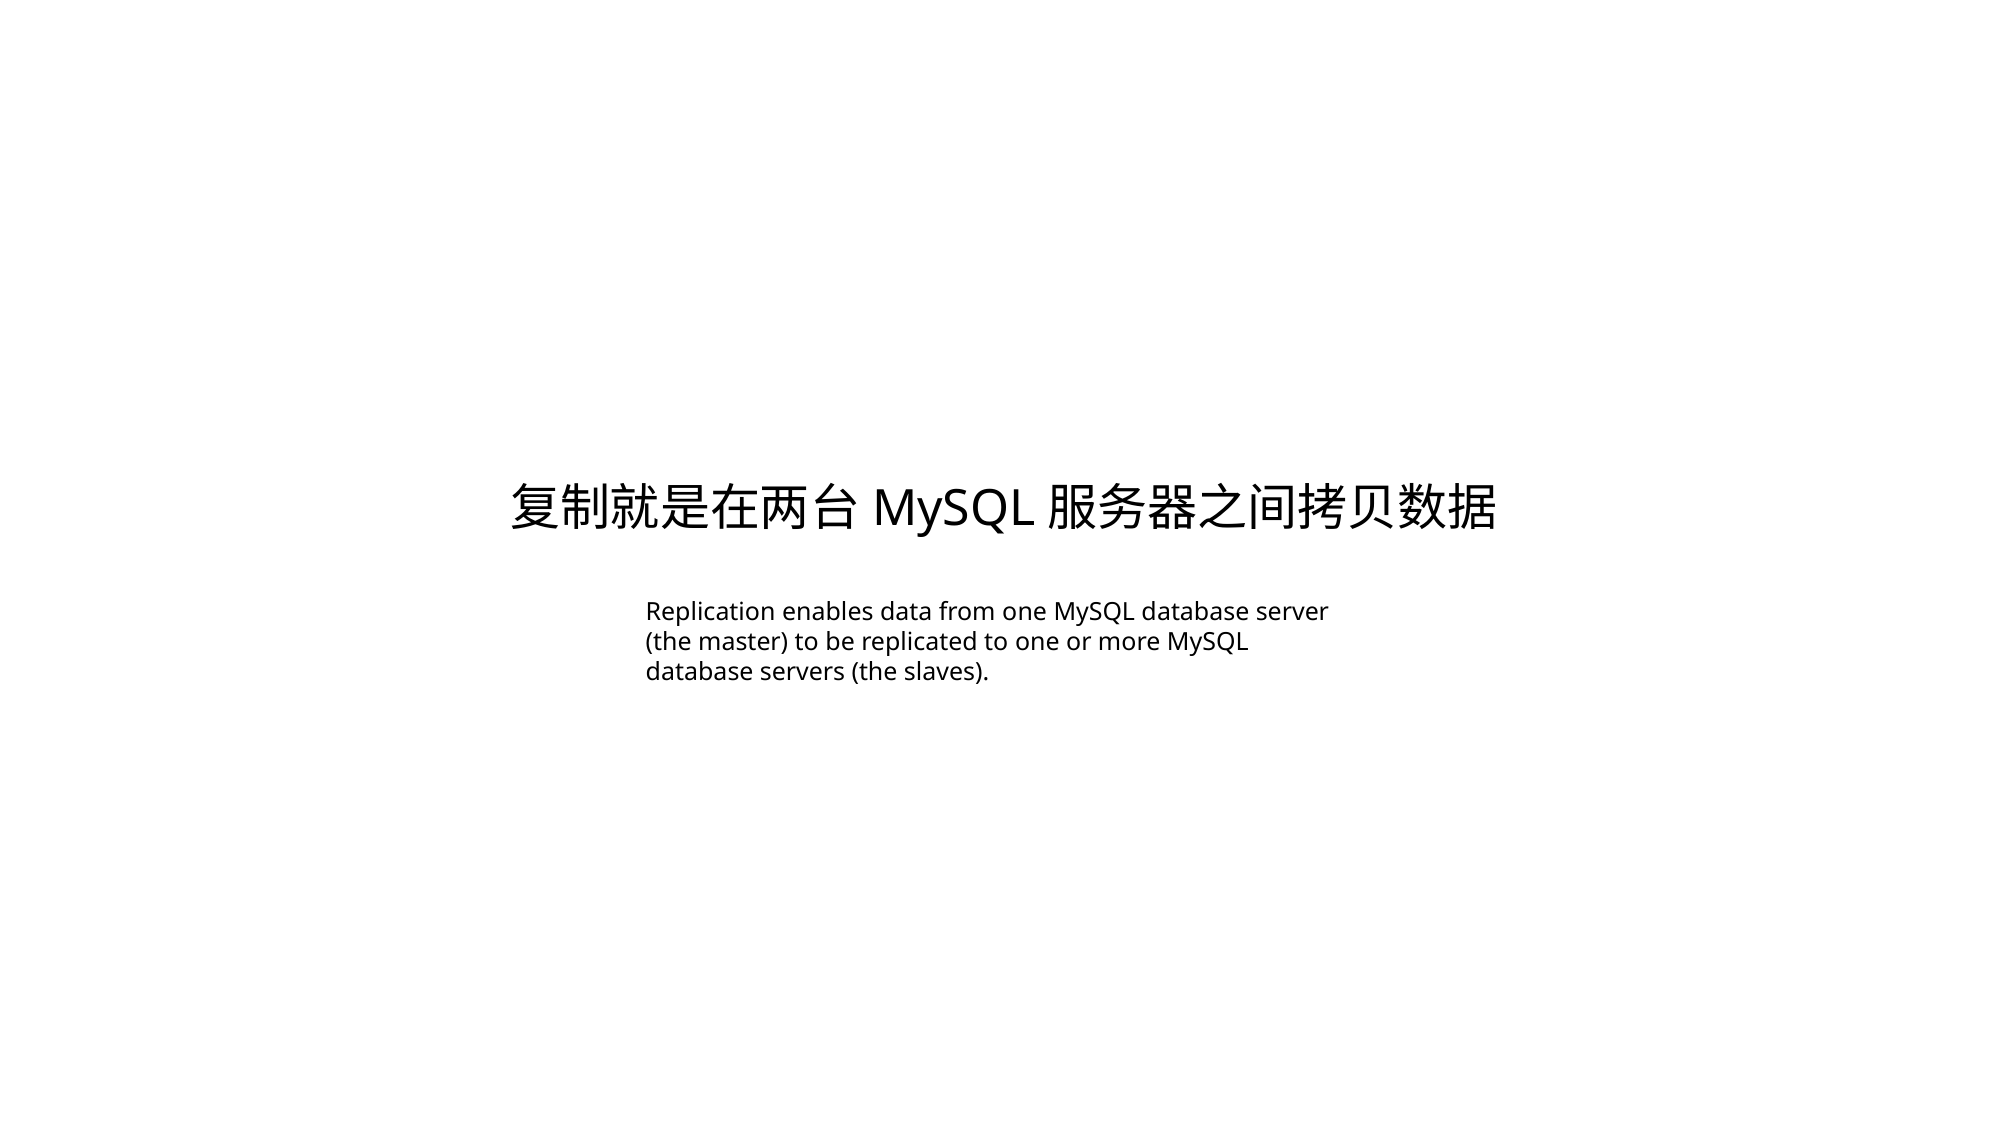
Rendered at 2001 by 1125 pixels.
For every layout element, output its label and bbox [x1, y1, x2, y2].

text_box [498, 467, 1510, 694]
